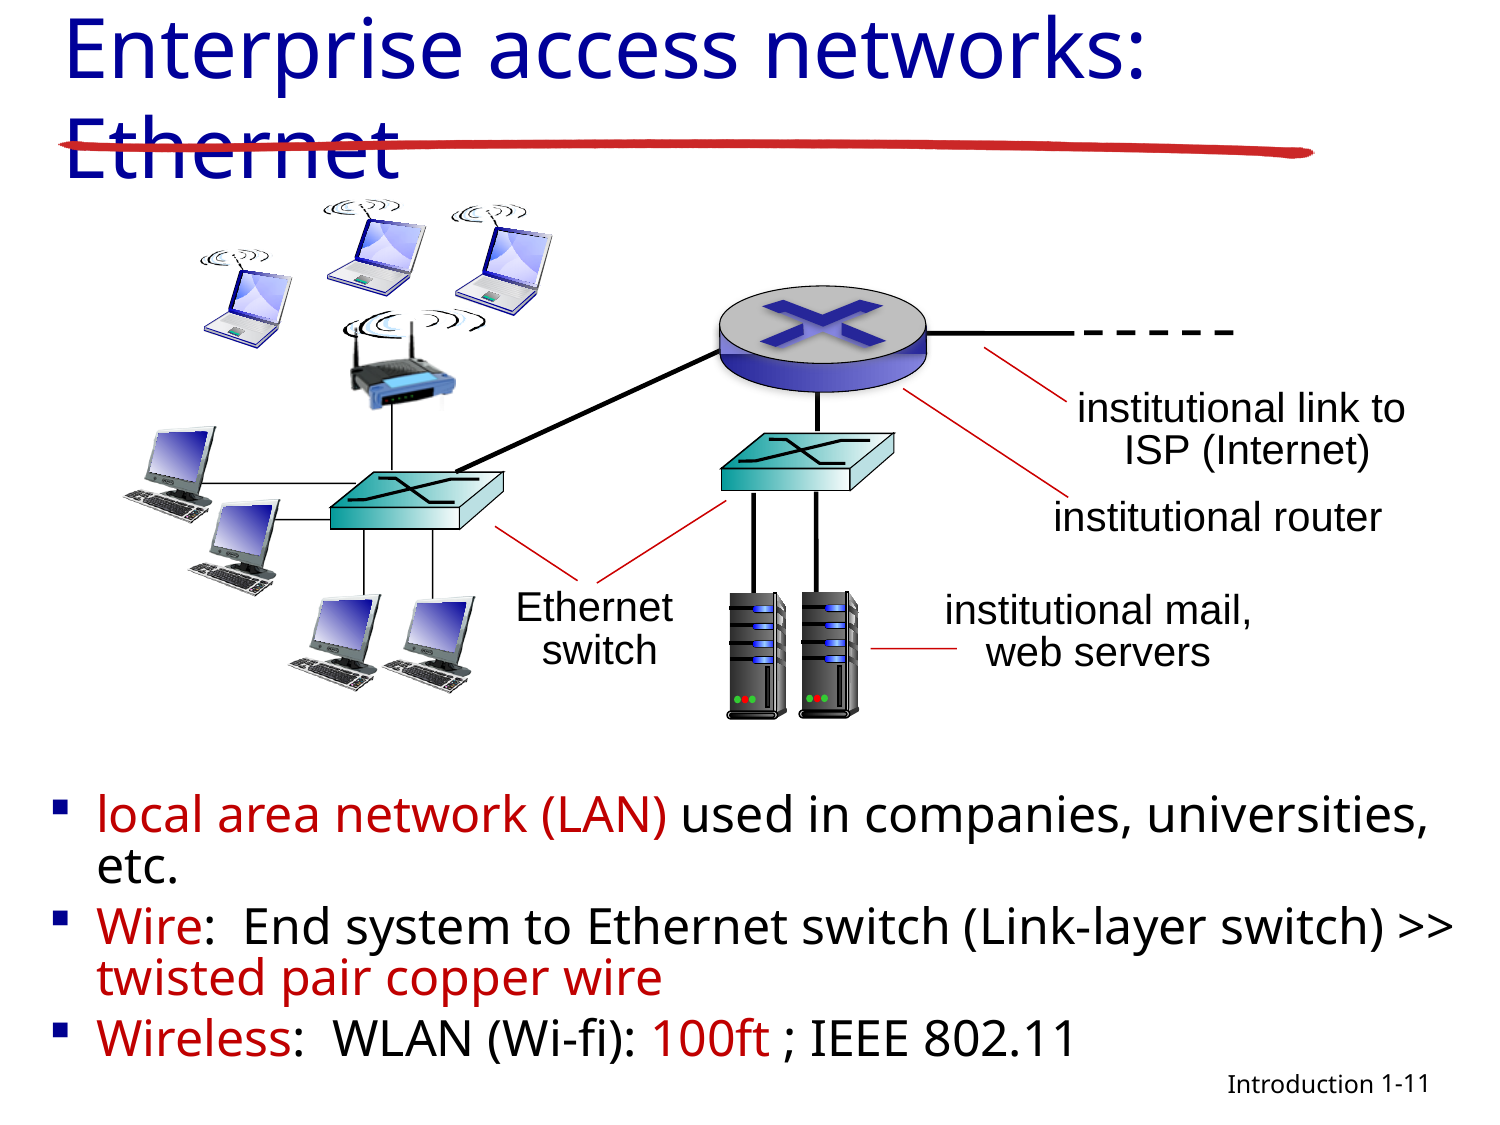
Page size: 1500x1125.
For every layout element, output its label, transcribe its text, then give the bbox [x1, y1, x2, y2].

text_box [726, 592, 788, 720]
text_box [721, 432, 895, 492]
picture [53, 134, 1329, 164]
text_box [358, 591, 478, 701]
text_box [330, 471, 504, 530]
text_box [199, 247, 293, 351]
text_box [798, 591, 860, 719]
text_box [342, 307, 487, 411]
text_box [264, 588, 384, 699]
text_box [163, 494, 284, 605]
text_box institutional link to ISP (Internet) [1062, 380, 1433, 523]
footer Introduction [914, 1060, 1391, 1109]
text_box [99, 420, 219, 531]
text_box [321, 197, 427, 299]
slide_number 1-11 [1365, 1059, 1477, 1106]
title Enterprise access networks: Ethernet [47, 32, 1413, 158]
list local area network (LAN) used in companies, universities, etc. Wire: End system to Ethernet switch (Link-layer switch) >> twisted pair copper wire Wireless: WLAN (Wi-fi): 100ft ; IEEE 802.11 [34, 784, 1490, 1017]
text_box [719, 285, 927, 393]
text_box institutional mail, web servers [929, 582, 1268, 683]
text_box Ethernet switch [500, 580, 700, 681]
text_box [450, 201, 553, 319]
text_box institutional router [1038, 489, 1398, 548]
